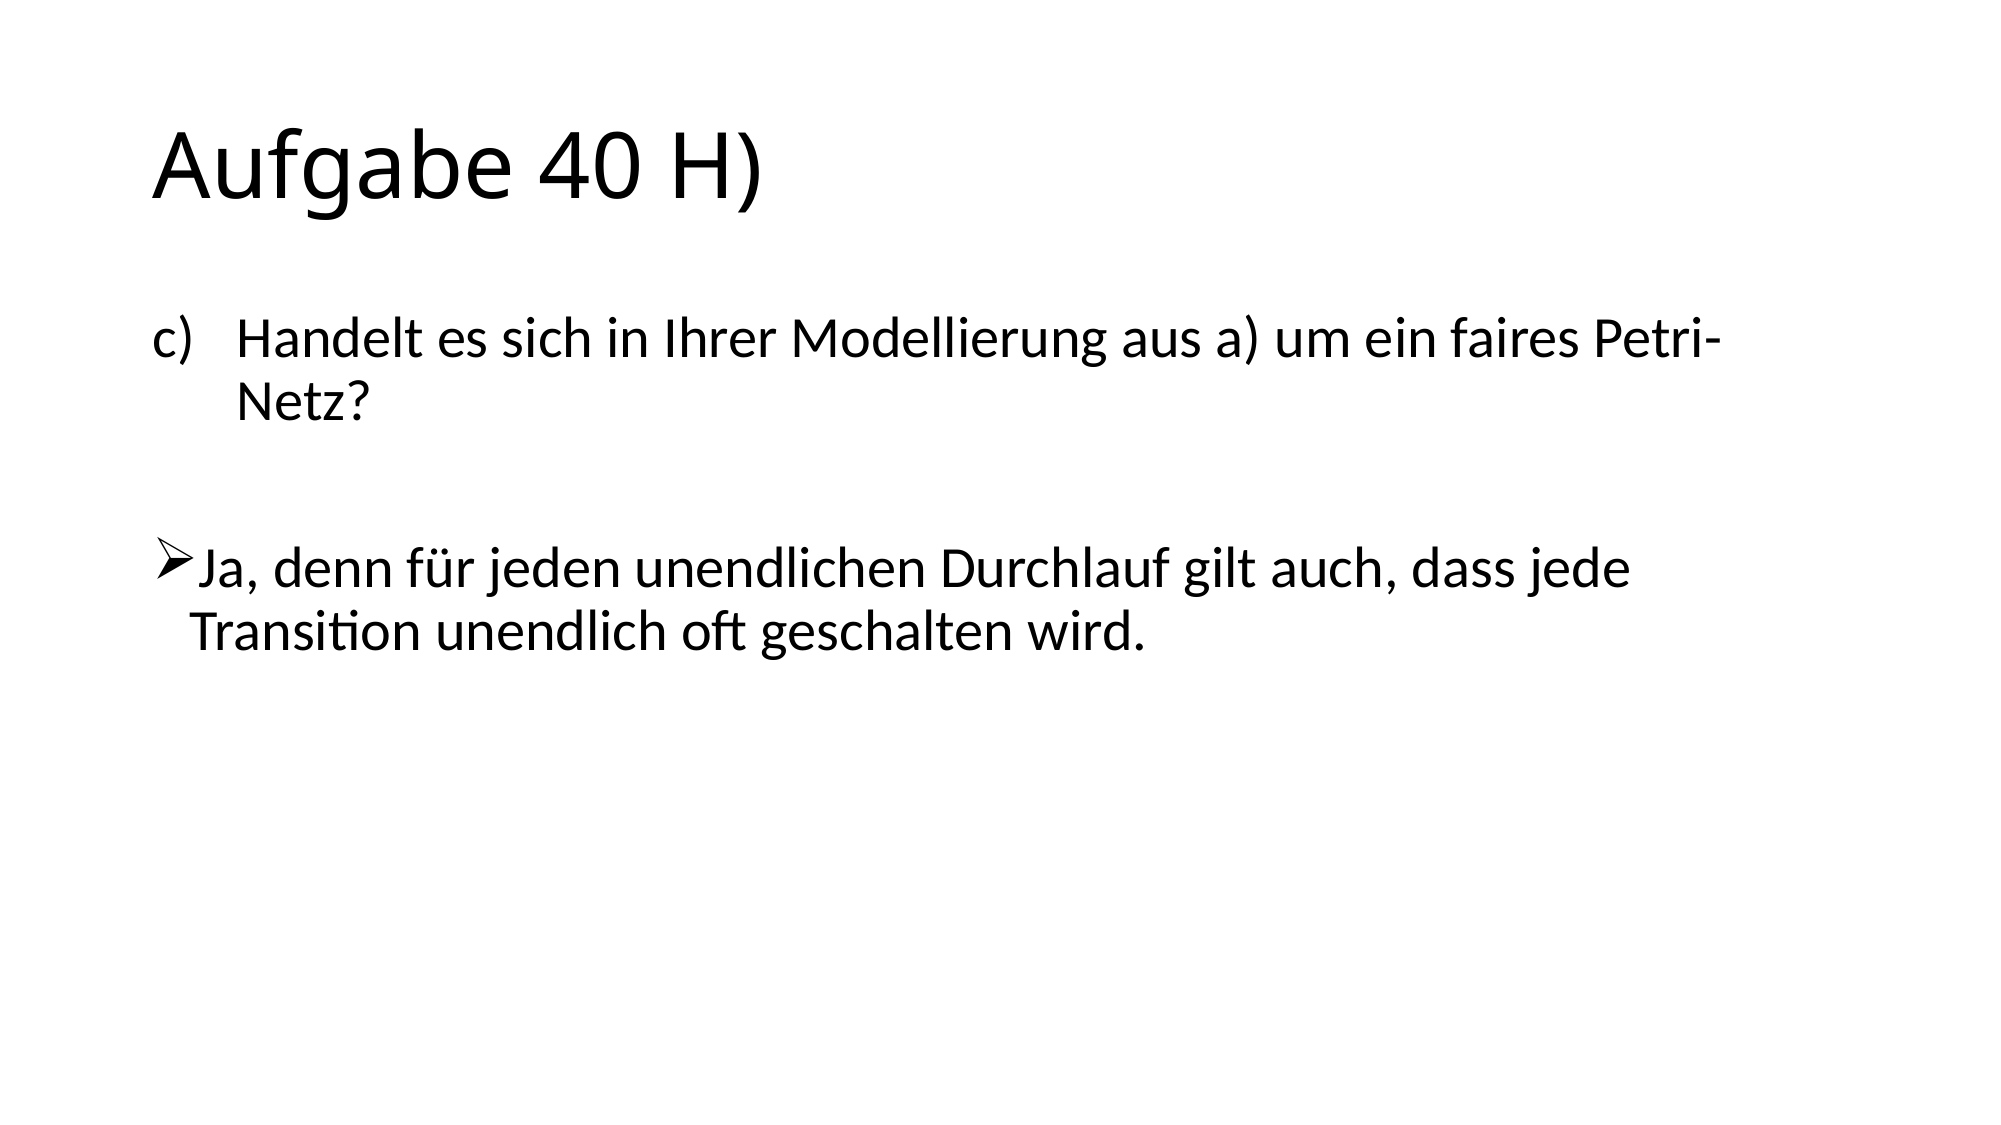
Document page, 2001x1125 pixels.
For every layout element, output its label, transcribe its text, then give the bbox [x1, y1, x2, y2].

list Handelt es sich in Ihrer Modellierung aus a) um ein faires Petri-Netz? Ja, denn für jeden unendlichen Durchlauf gilt auch, dass jede Transition unendlich oft geschalten wird. [137, 299, 1863, 1014]
title Aufgabe 40 H) [137, 59, 1863, 278]
